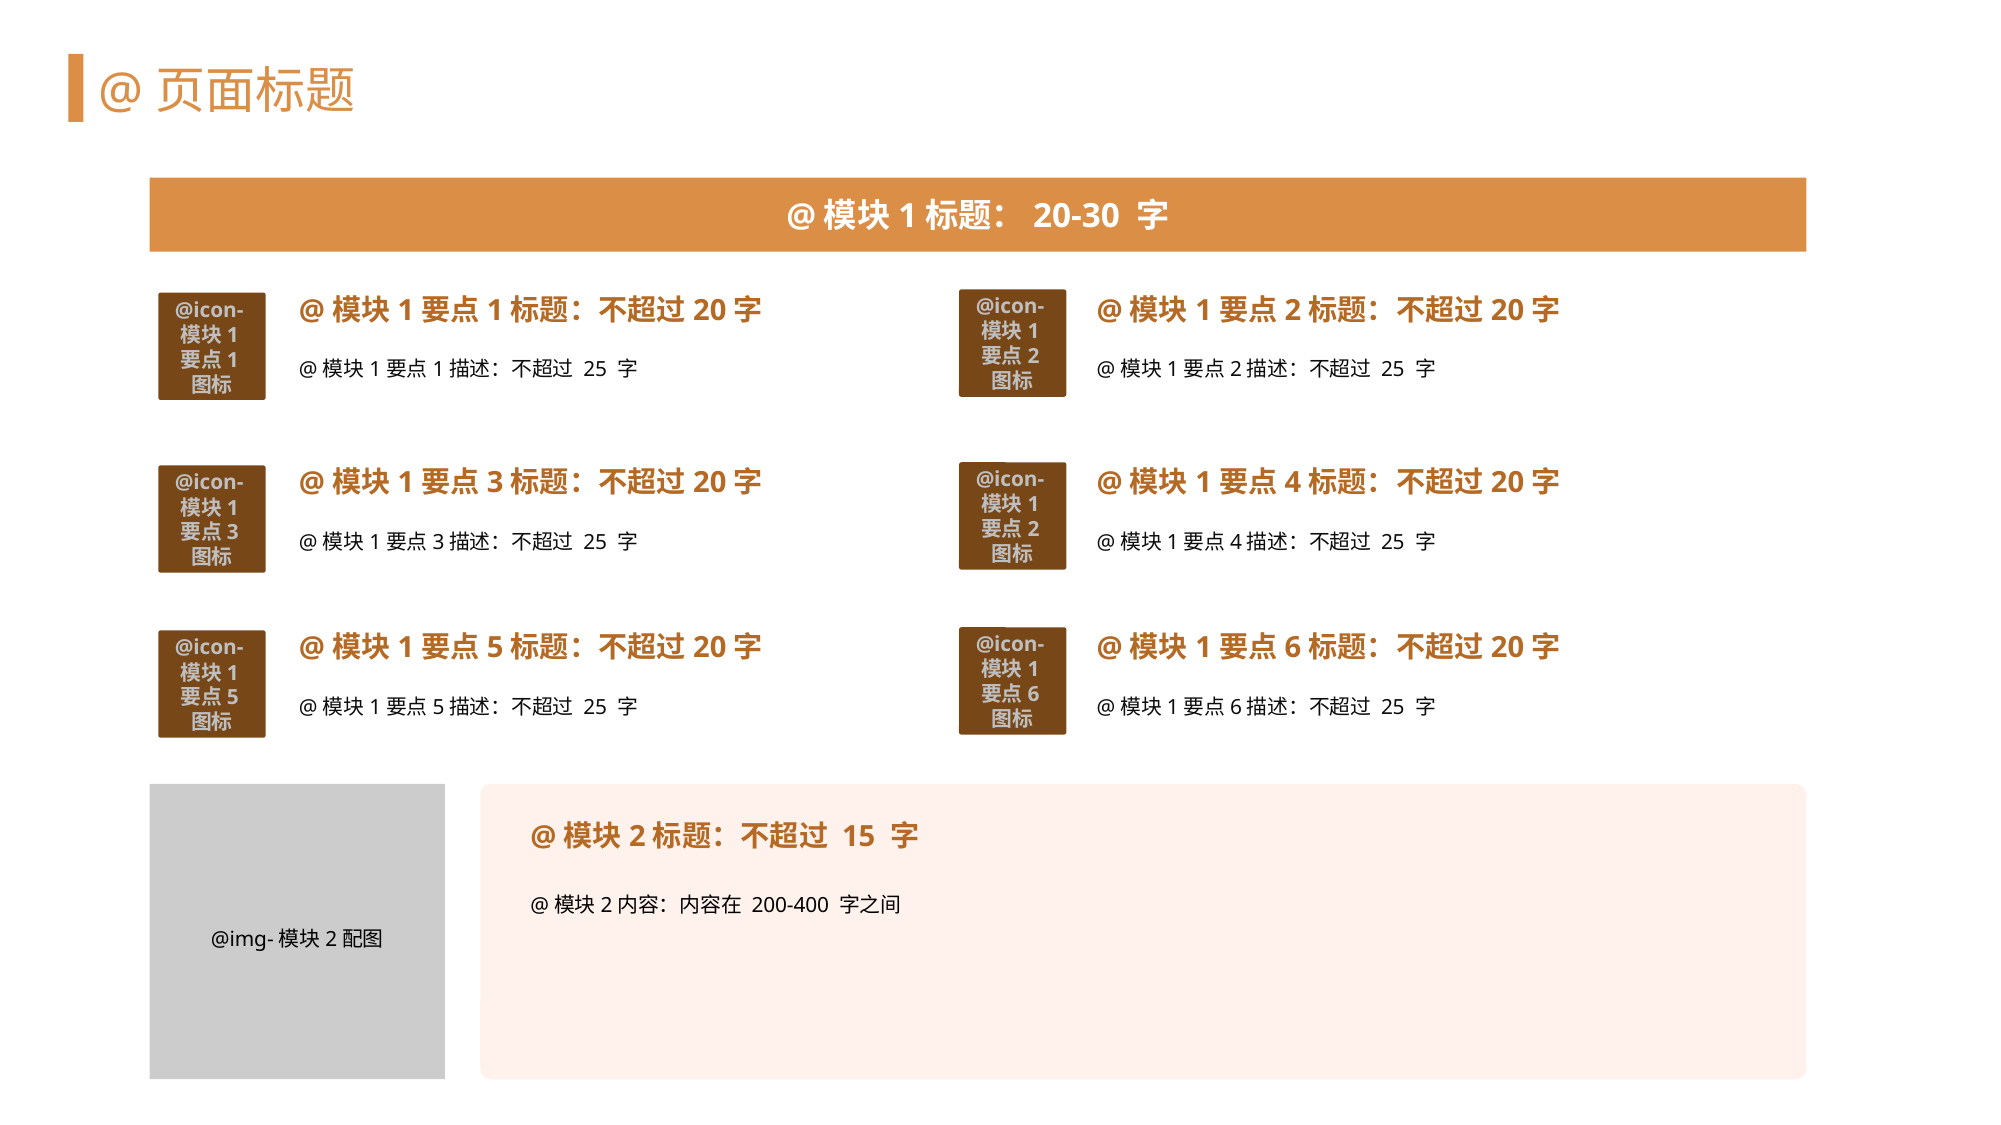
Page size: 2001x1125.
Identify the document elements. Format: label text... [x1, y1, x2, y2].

text_box @模块1要点1描述：不超过 25 字 [284, 336, 890, 416]
title @页面标题 [83, 42, 1917, 134]
text_box @模块1要点3标题：不超过20字 [284, 453, 891, 509]
text_box @模块1要点6标题：不超过20字 [1081, 618, 1688, 674]
text_box @模块1要点5描述：不超过 25 字 [284, 674, 890, 754]
text_box @模块2内容：内容在 200-400 字之间 [515, 871, 1776, 1059]
text_box @icon-模块1要点5图标 [158, 630, 266, 738]
text_box @img-模块2配图 [148, 783, 446, 1080]
text_box [479, 782, 1808, 1081]
text_box @模块1要点6描述：不超过 25 字 [1081, 674, 1688, 754]
text_box @icon-模块1要点2图标 [958, 462, 1067, 570]
text_box @icon-模块1要点6图标 [958, 627, 1067, 735]
text_box @模块2标题：不超过 15 字 [515, 800, 1755, 869]
text_box @模块1标题：20-30 字 [149, 177, 1807, 252]
text_box @模块1要点4描述：不超过 25 字 [1081, 509, 1688, 589]
text_box @模块1要点4标题：不超过20字 [1081, 453, 1688, 509]
text_box @模块1要点2标题：不超过20字 [1081, 281, 1688, 336]
text_box @icon-模块1要点1图标 [158, 292, 266, 400]
text_box @模块1要点1标题：不超过20字 [284, 281, 891, 336]
text_box @icon-模块1要点2图标 [958, 289, 1067, 397]
text_box @模块1要点5标题：不超过20字 [284, 618, 891, 674]
text_box @模块1要点3描述：不超过 25 字 [284, 509, 890, 589]
text_box @icon-模块1要点3图标 [158, 465, 266, 573]
text_box @模块1要点2描述：不超过 25 字 [1081, 336, 1688, 416]
